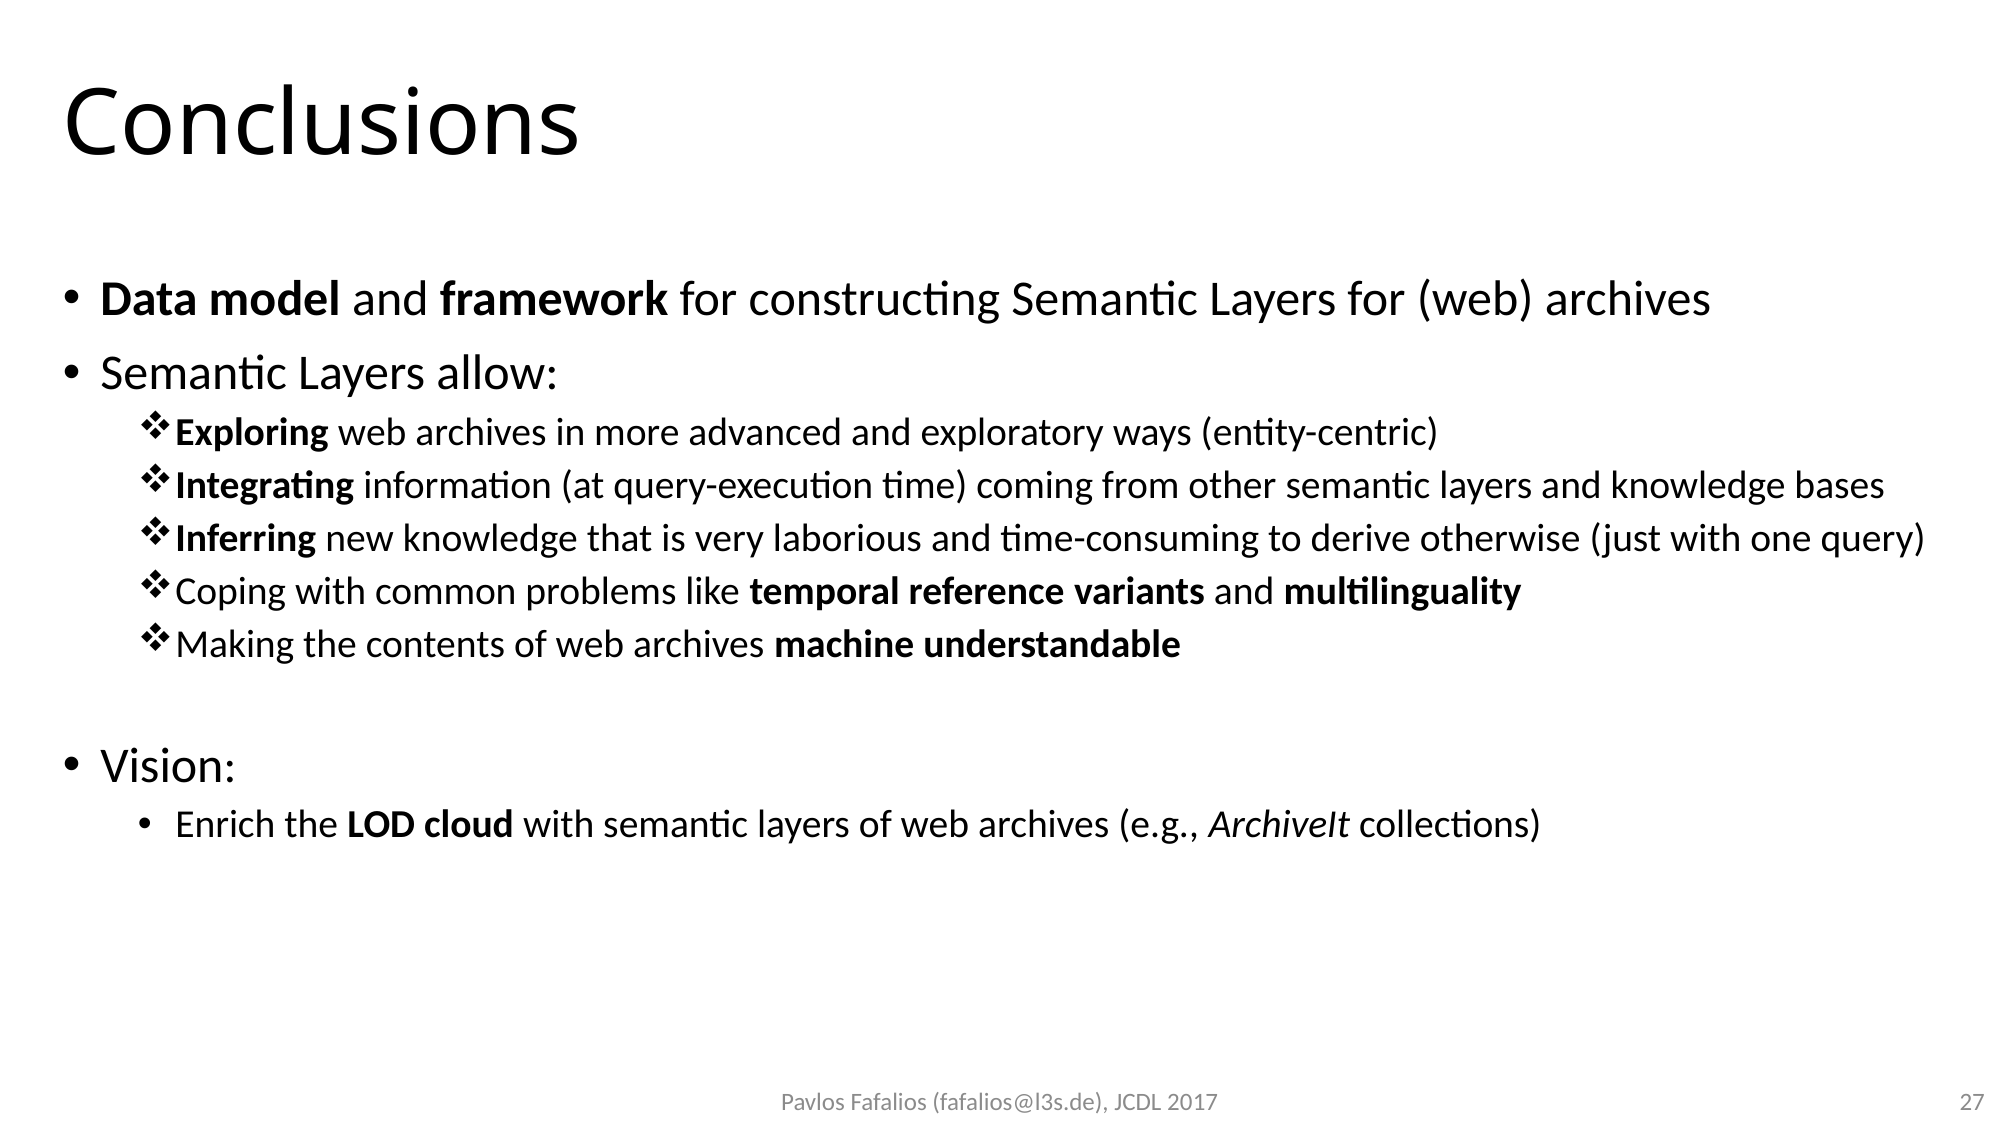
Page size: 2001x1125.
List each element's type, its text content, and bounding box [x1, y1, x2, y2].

slide_number 27 [1935, 1063, 2000, 1124]
title Conclusions [47, 16, 1950, 234]
footer Pavlos Fafalios (fafalios@l3s.de), JCDL 2017 [0, 1063, 1935, 1124]
list Data model and framework for constructing Semantic Layers for (web) archives Semantic Layers allow: Exploring web archives in more advanced and exploratory ways (entity-centric) Integrating information (at query-execution time) coming from other semantic layers and knowledge bases Inferring new knowledge that is very laborious and time-consuming to derive otherwise (just with one query) Coping with common problems like temporal reference variants and multilinguality Making the contents of web archives machine understandable Vision: Enrich the LOD cloud with semantic layers of web archives (e.g., ArchiveIt collections) [47, 264, 1976, 1038]
